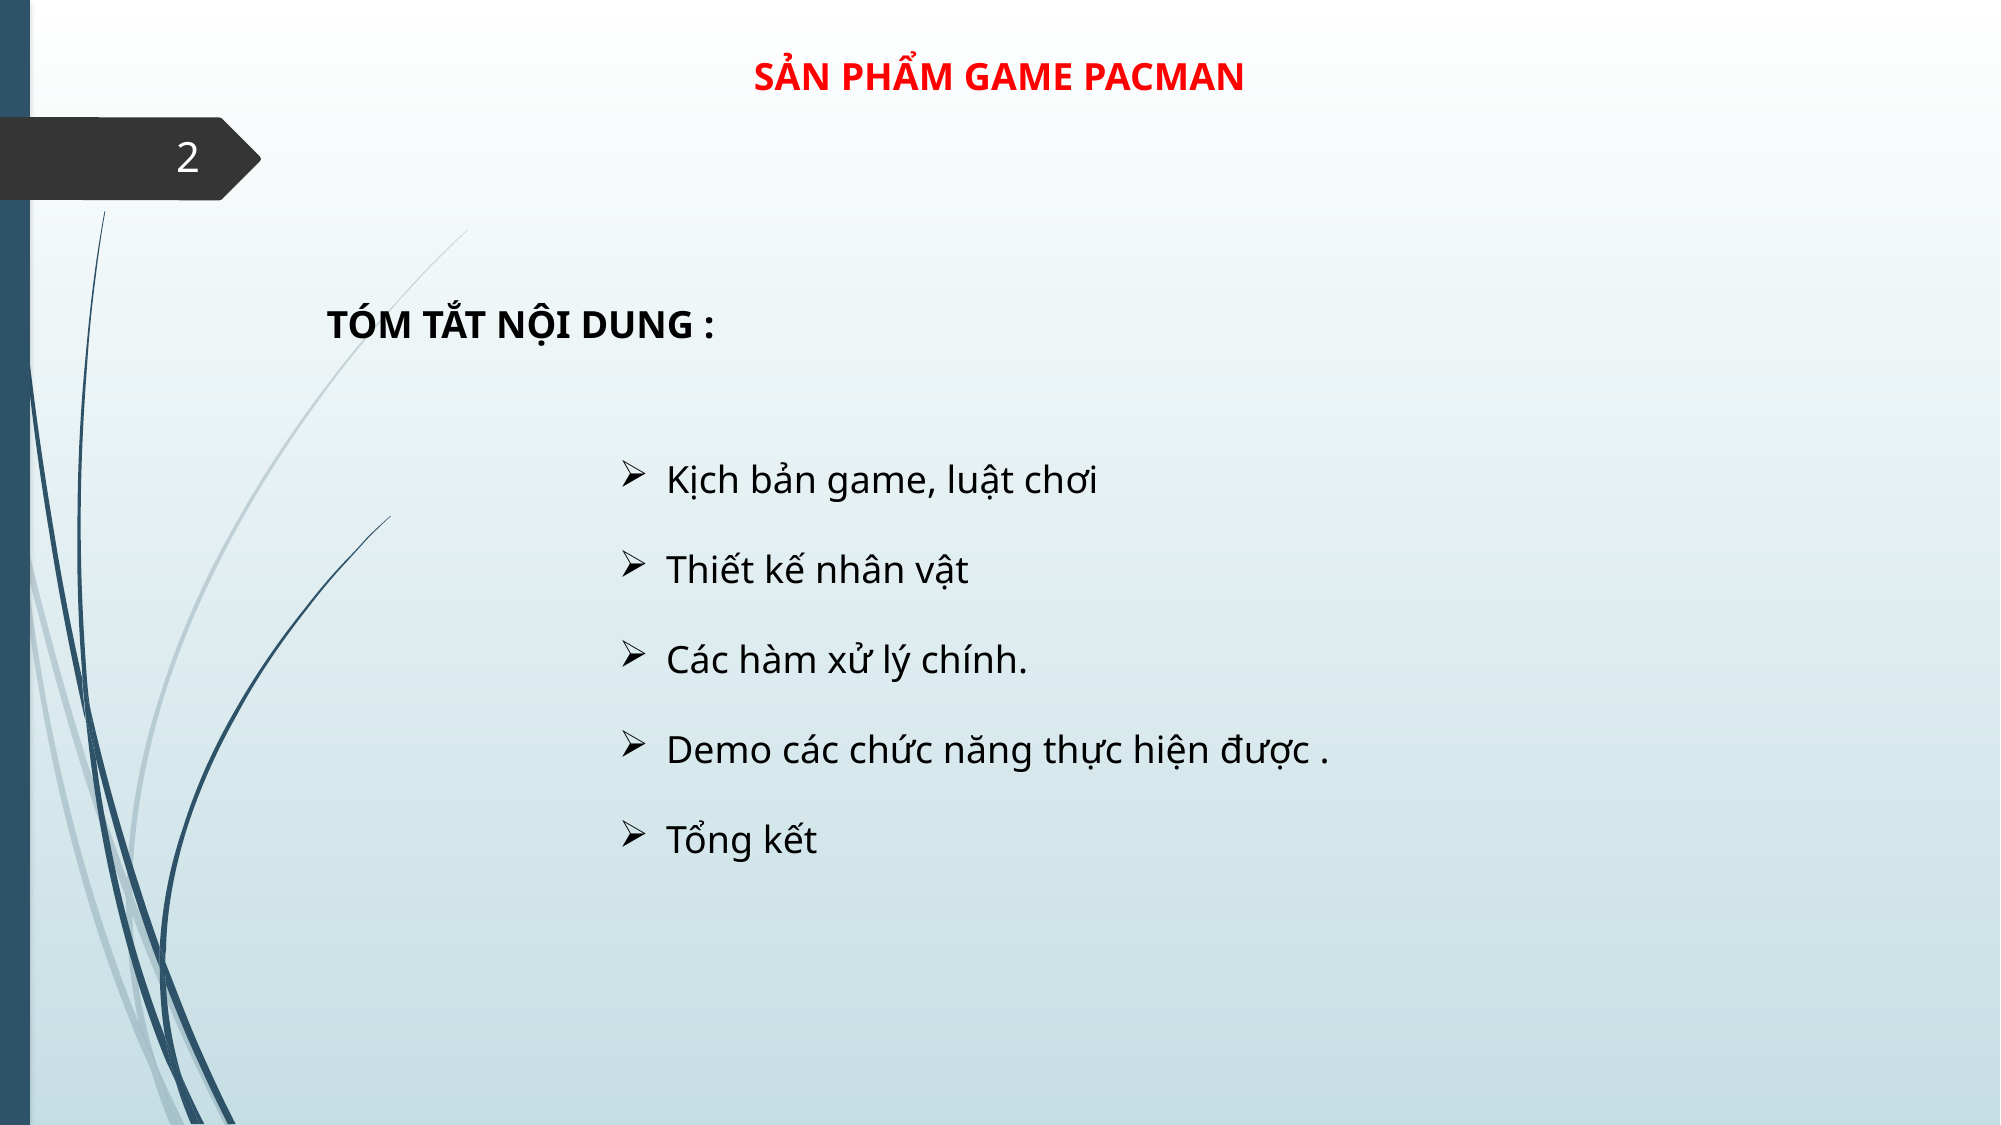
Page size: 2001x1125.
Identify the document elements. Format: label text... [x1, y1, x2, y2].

text_box TÓM TẮT NỘI DUNG : [311, 293, 897, 354]
slide_number 2 [87, 129, 216, 190]
text_box Kịch bản game, luật chơi Thiết kế nhân vật Các hàm xử lý chính. Demo các chức năng thực hiện được . Tổng kết [604, 403, 1605, 869]
text_box SẢN PHẨM GAME PACMAN [739, 45, 1261, 105]
